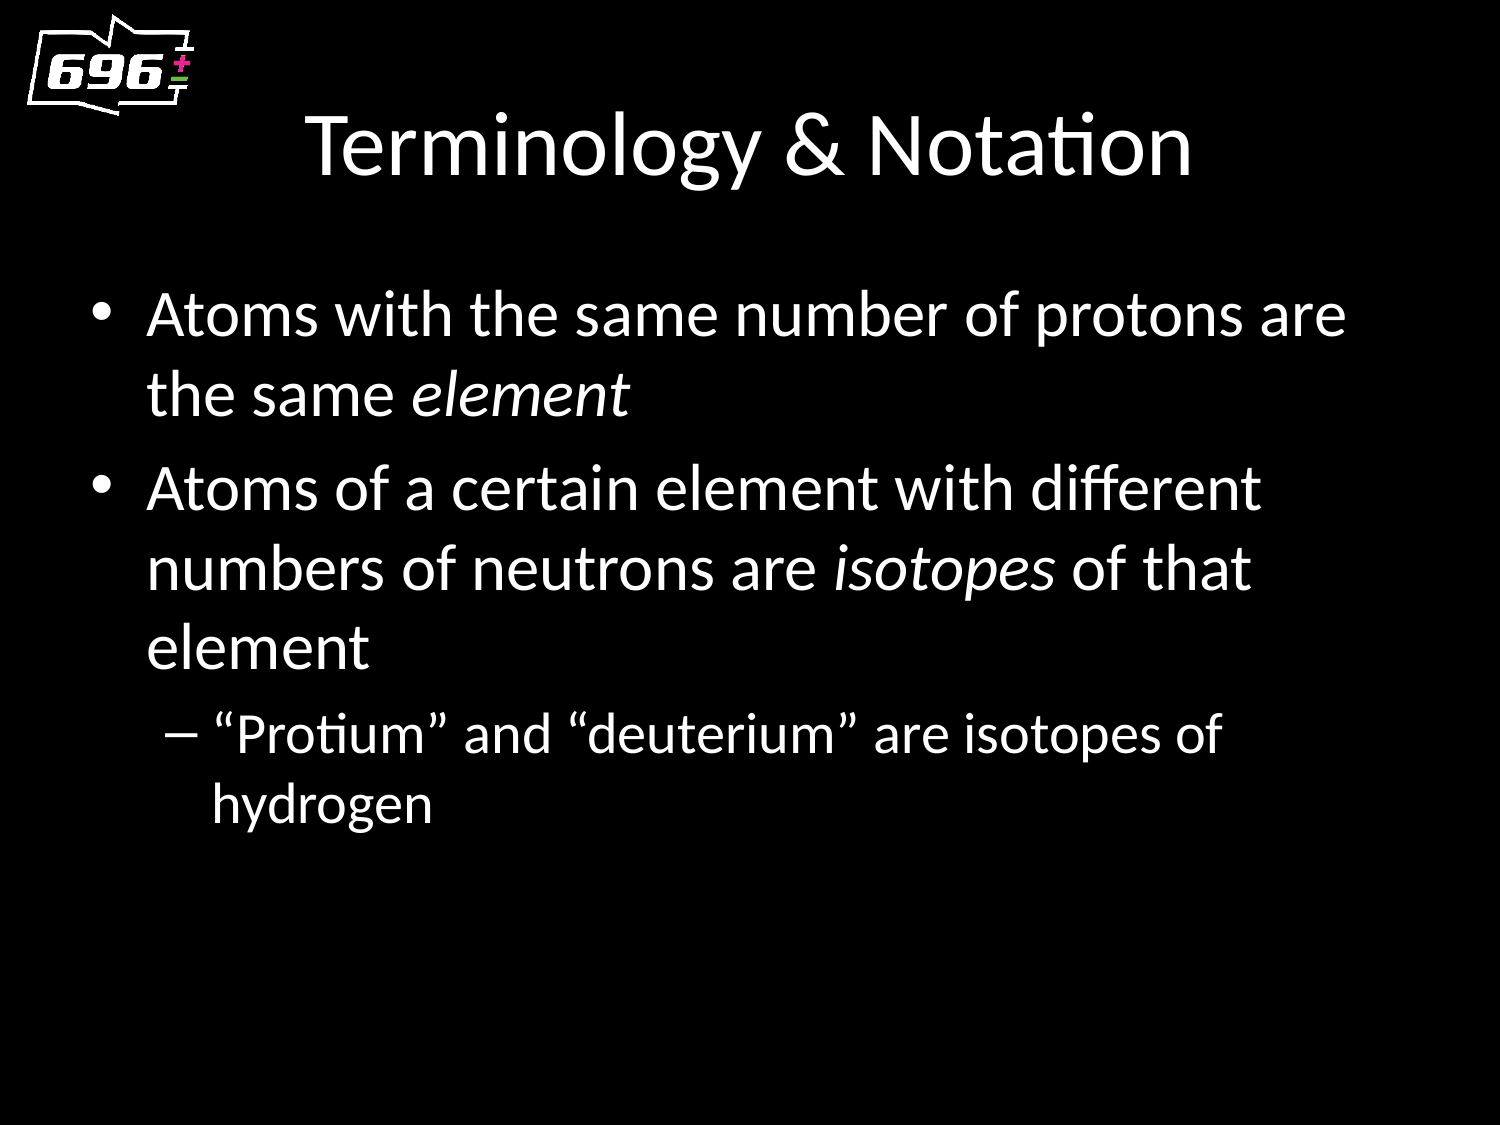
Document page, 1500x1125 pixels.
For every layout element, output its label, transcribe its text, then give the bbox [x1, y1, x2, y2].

title Terminology & Notation [75, 45, 1425, 233]
picture [0, 5, 225, 132]
list Atoms with the same number of protons are the same element Atoms of a certain element with different numbers of neutrons are isotopes of that element “Protium” and “deuterium” are isotopes of hydrogen [75, 262, 1425, 1005]
